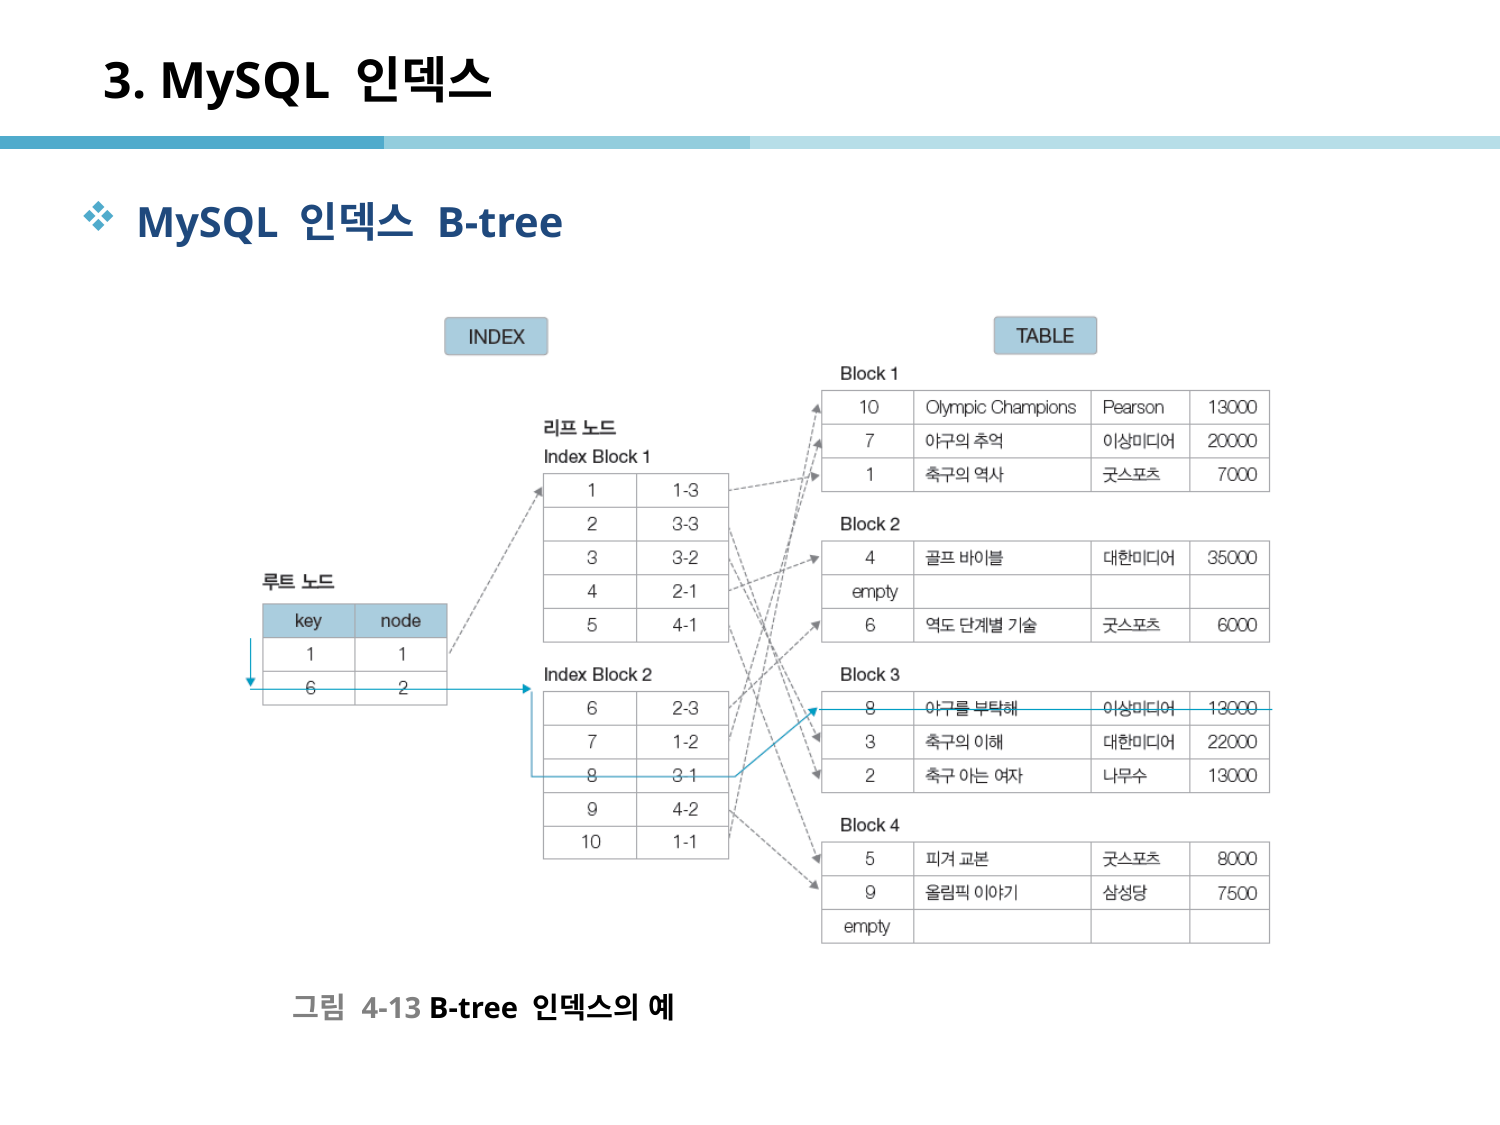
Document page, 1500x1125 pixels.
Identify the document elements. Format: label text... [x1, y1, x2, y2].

title 3. MySQL 인덱스 [88, 32, 1330, 124]
text_box 그림 4-13 B-tree 인덱스의 예 [277, 982, 591, 1031]
text_box MySQL 인덱스 B-tree [64, 177, 1388, 265]
picture [230, 299, 1278, 955]
